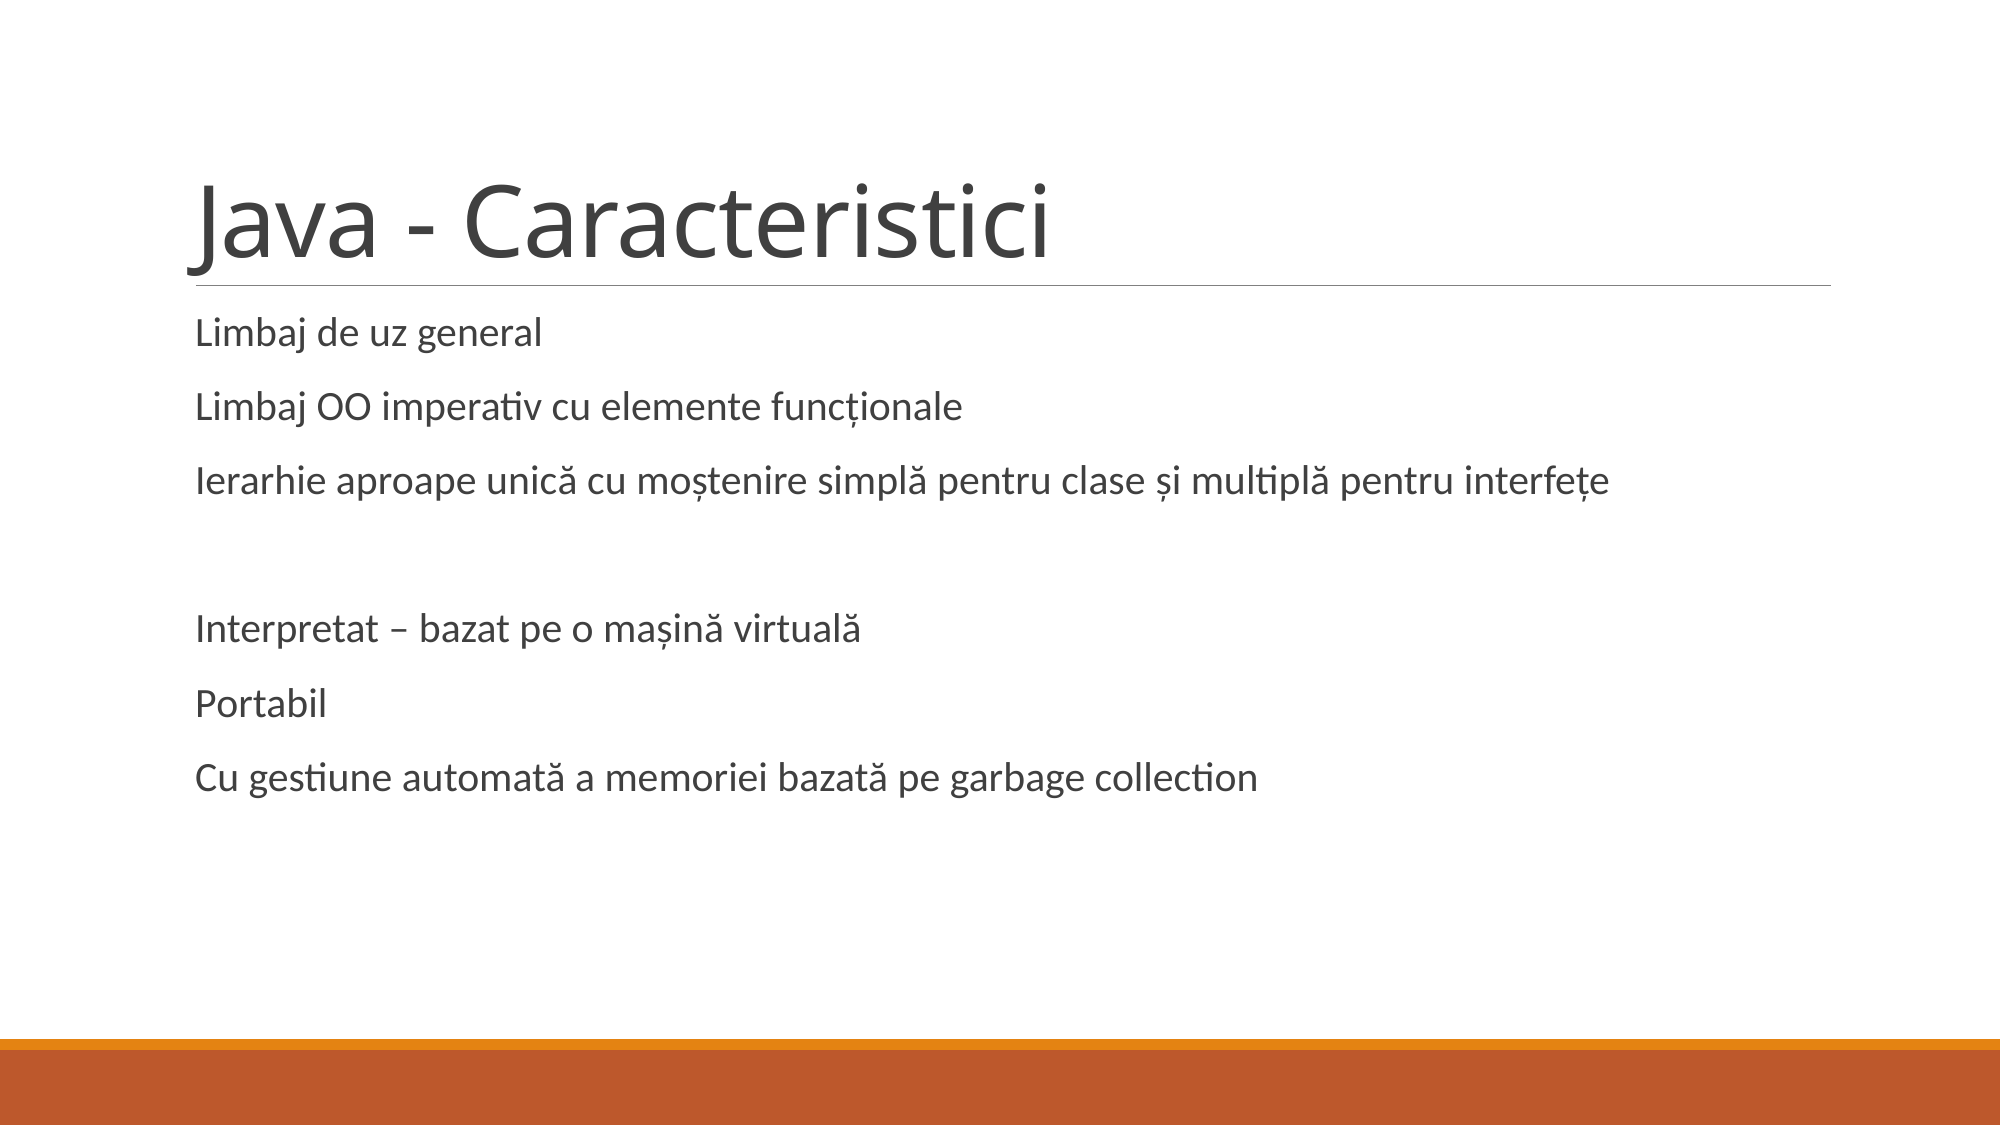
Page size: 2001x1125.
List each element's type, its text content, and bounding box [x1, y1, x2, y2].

title Java - Caracteristici [180, 47, 1830, 285]
list Limbaj de uz general Limbaj OO imperativ cu elemente funcționale Ierarhie aproape unică cu moștenire simplă pentru clase și multiplă pentru interfețe Interpretat – bazat pe o mașină virtuală Portabil Cu gestiune automată a memoriei bazată pe garbage collection [180, 302, 1830, 963]
